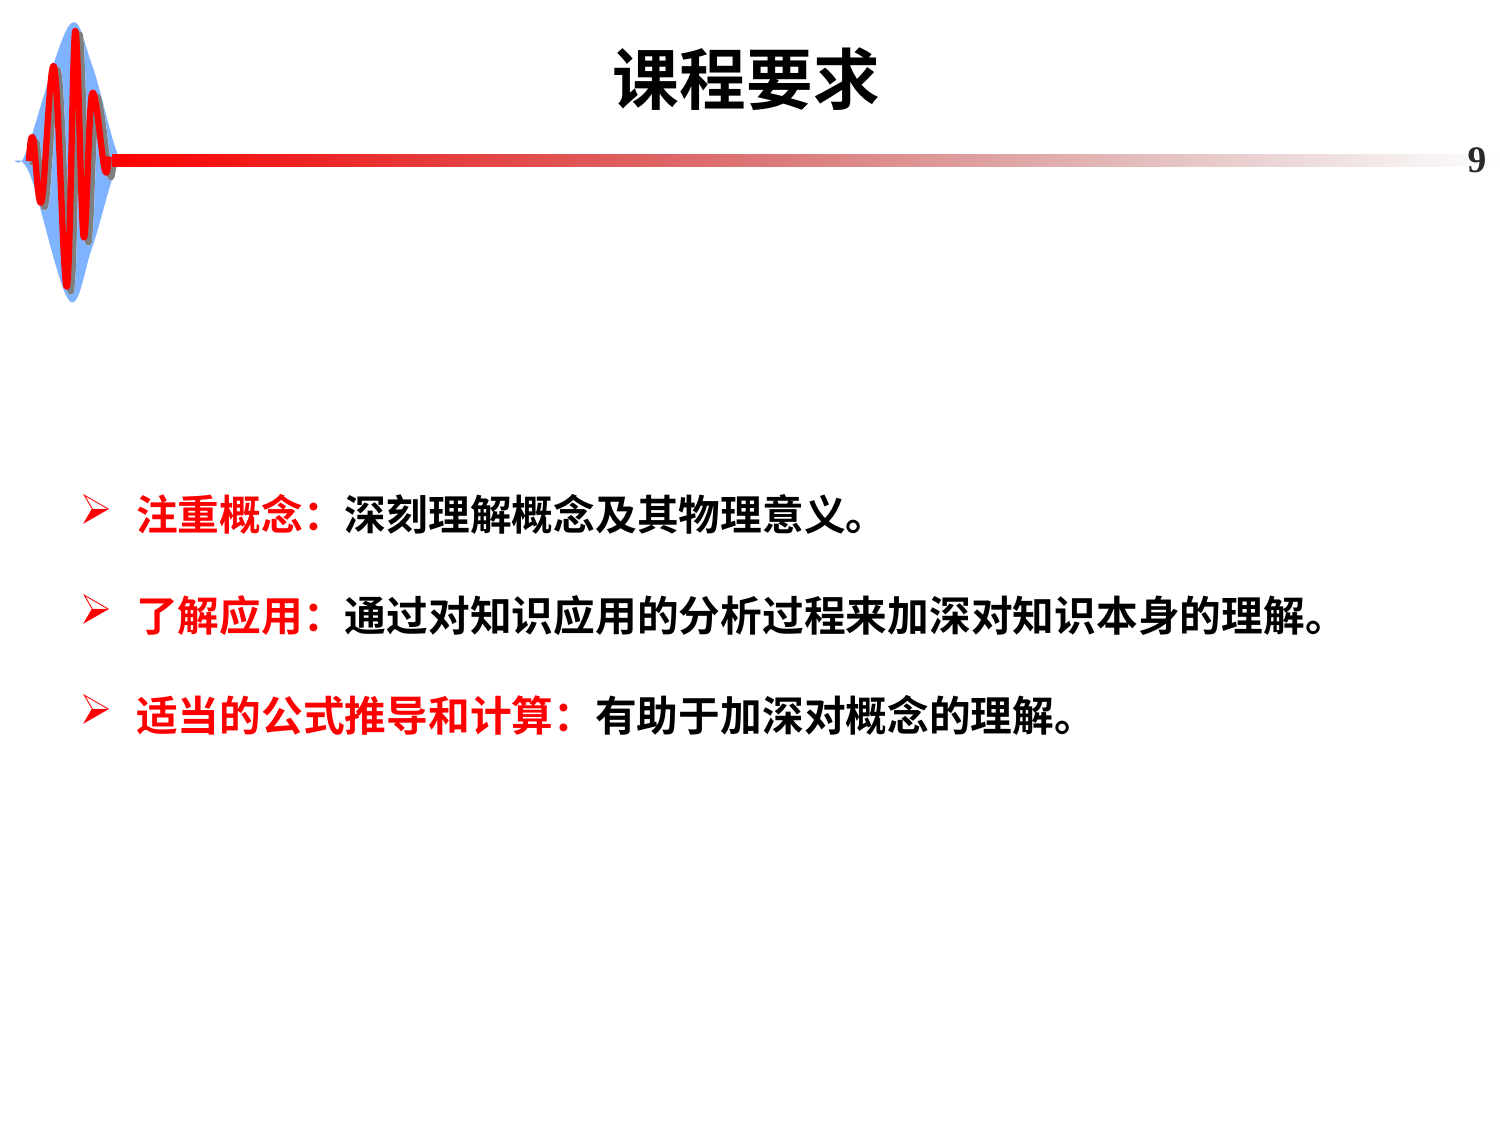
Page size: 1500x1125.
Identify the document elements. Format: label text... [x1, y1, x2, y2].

title 课程要求 [159, 19, 1334, 137]
text_box 注重概念：深刻理解概念及其物理意义。 了解应用：通过对知识应用的分析过程来加深对知识本身的理解。 适当的公式推导和计算：有助于加深对概念的理解。 [64, 431, 1436, 747]
slide_number 9 [1371, 139, 1500, 175]
